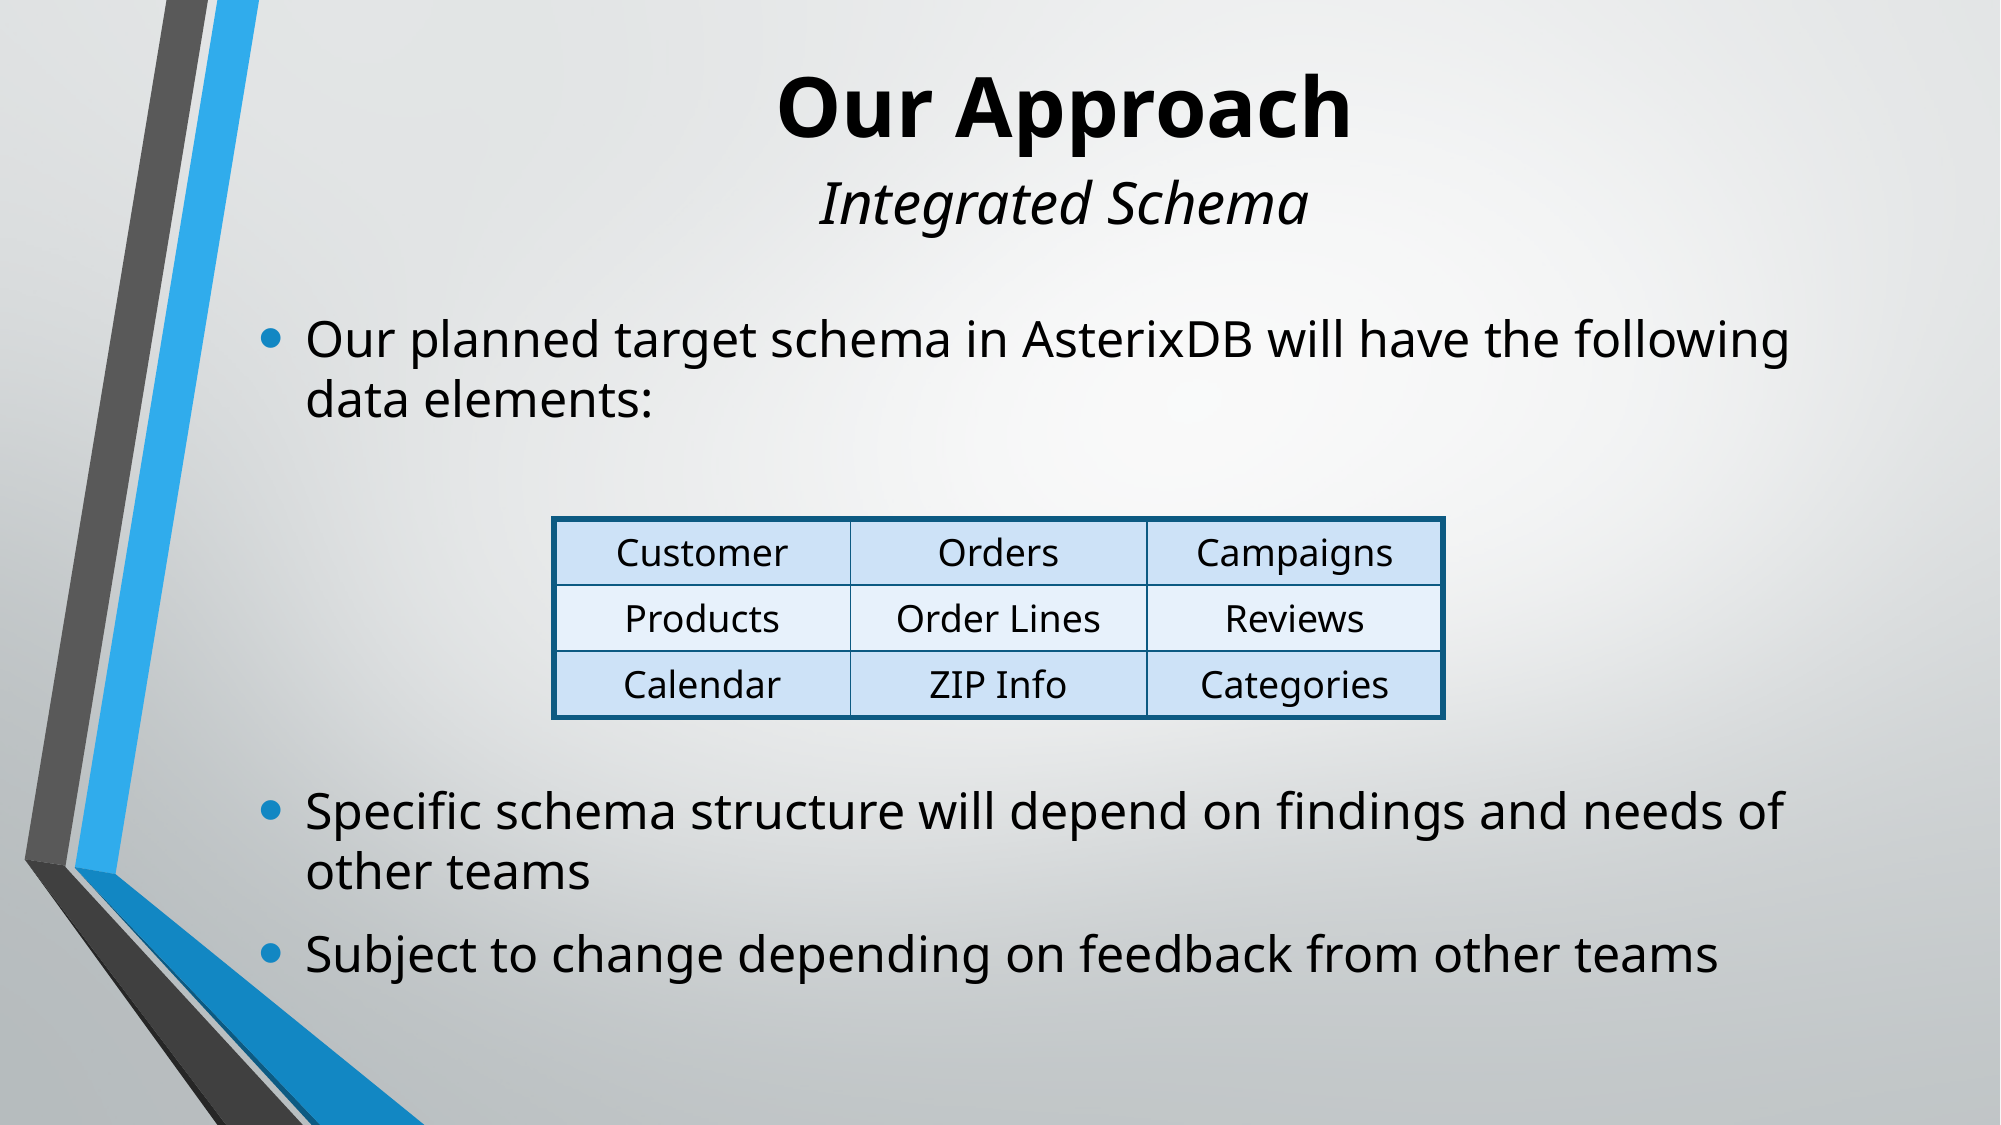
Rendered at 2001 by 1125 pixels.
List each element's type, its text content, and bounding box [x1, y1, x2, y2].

table_cell Reviews [1148, 586, 1440, 650]
table_cell ZIP Info [851, 652, 1146, 715]
table_cell Calendar [557, 652, 850, 715]
table_header Campaigns [1148, 522, 1440, 584]
table_cell Products [557, 586, 850, 650]
table_cell Order Lines [851, 586, 1146, 650]
text_box Our Approach Integrated Schema [243, 1, 1887, 289]
table_header Customer [557, 522, 850, 584]
list Our planned target schema in AsterixDB will have the following data elements: Specific schema structure will depend on findings and needs of other teams Subject to change depending on feedback from other teams [243, 339, 1887, 950]
table_cell Categories [1148, 652, 1440, 715]
table_header Orders [851, 522, 1146, 584]
